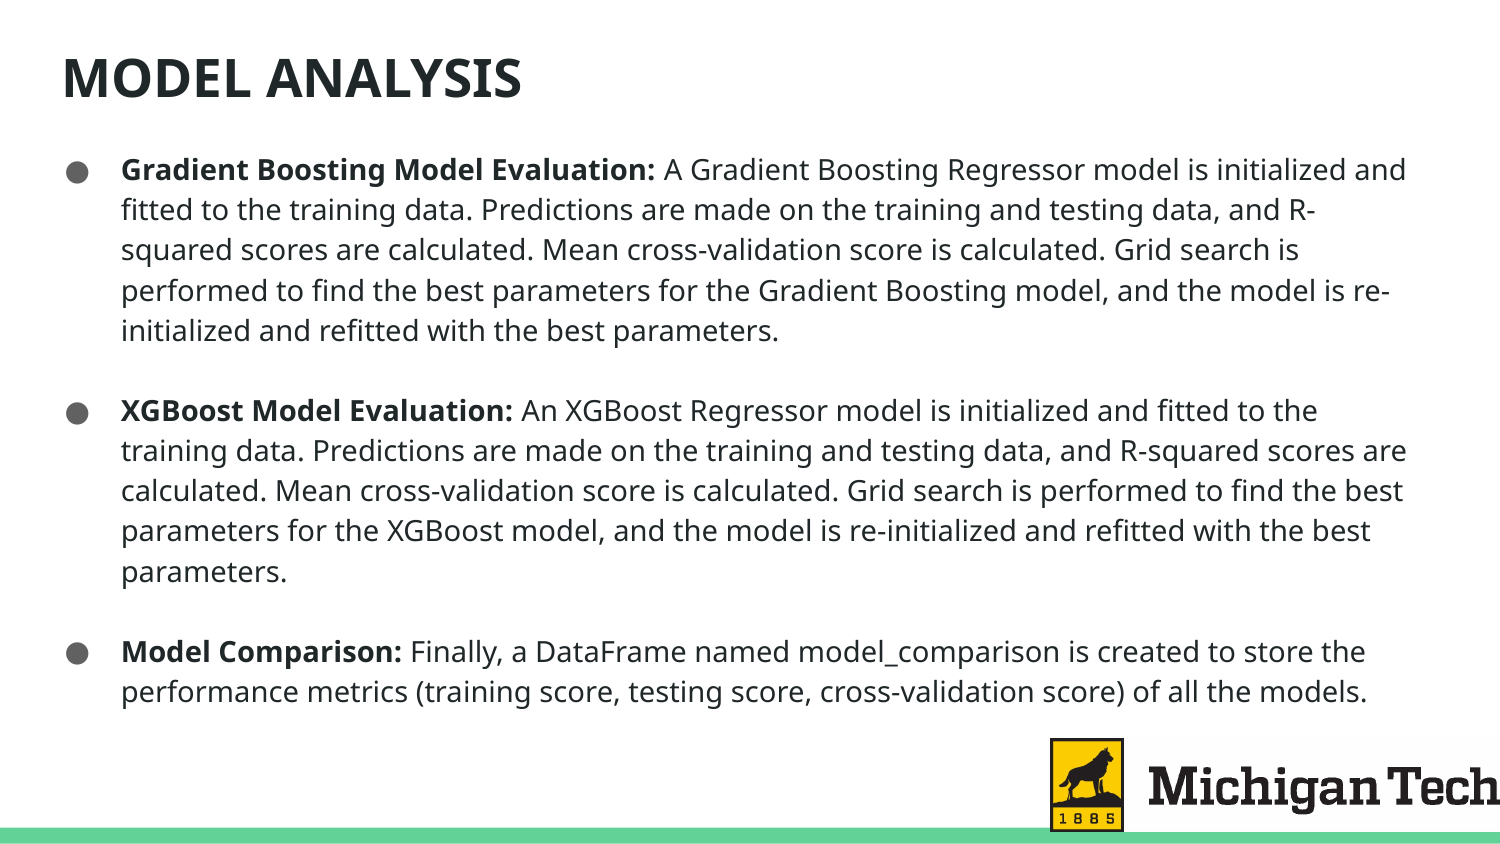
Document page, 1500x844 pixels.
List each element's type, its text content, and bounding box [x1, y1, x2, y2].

title MODEL ANALYSIS [46, 29, 1444, 124]
list Gradient Boosting Model Evaluation: A Gradient Boosting Regressor model is initialized and fitted to the training data. Predictions are made on the training and testing data, and R-squared scores are calculated. Mean cross-validation score is calculated. Grid search is performed to find the best parameters for the Gradient Boosting model, and the model is re-initialized and refitted with the best parameters. XGBoost Model Evaluation: An XGBoost Regressor model is initialized and fitted to the training data. Predictions are made on the training and testing data, and R-squared scores are calculated. Mean cross-validation score is calculated. Grid search is performed to find the best parameters for the XGBoost model, and the model is re-initialized and refitted with the best parameters. Model Comparison: Finally, a DataFrame named model_comparison is created to store the performance metrics (training score, testing score, cross-validation score) of all the models. [30, 96, 1429, 700]
picture [1049, 738, 1500, 832]
